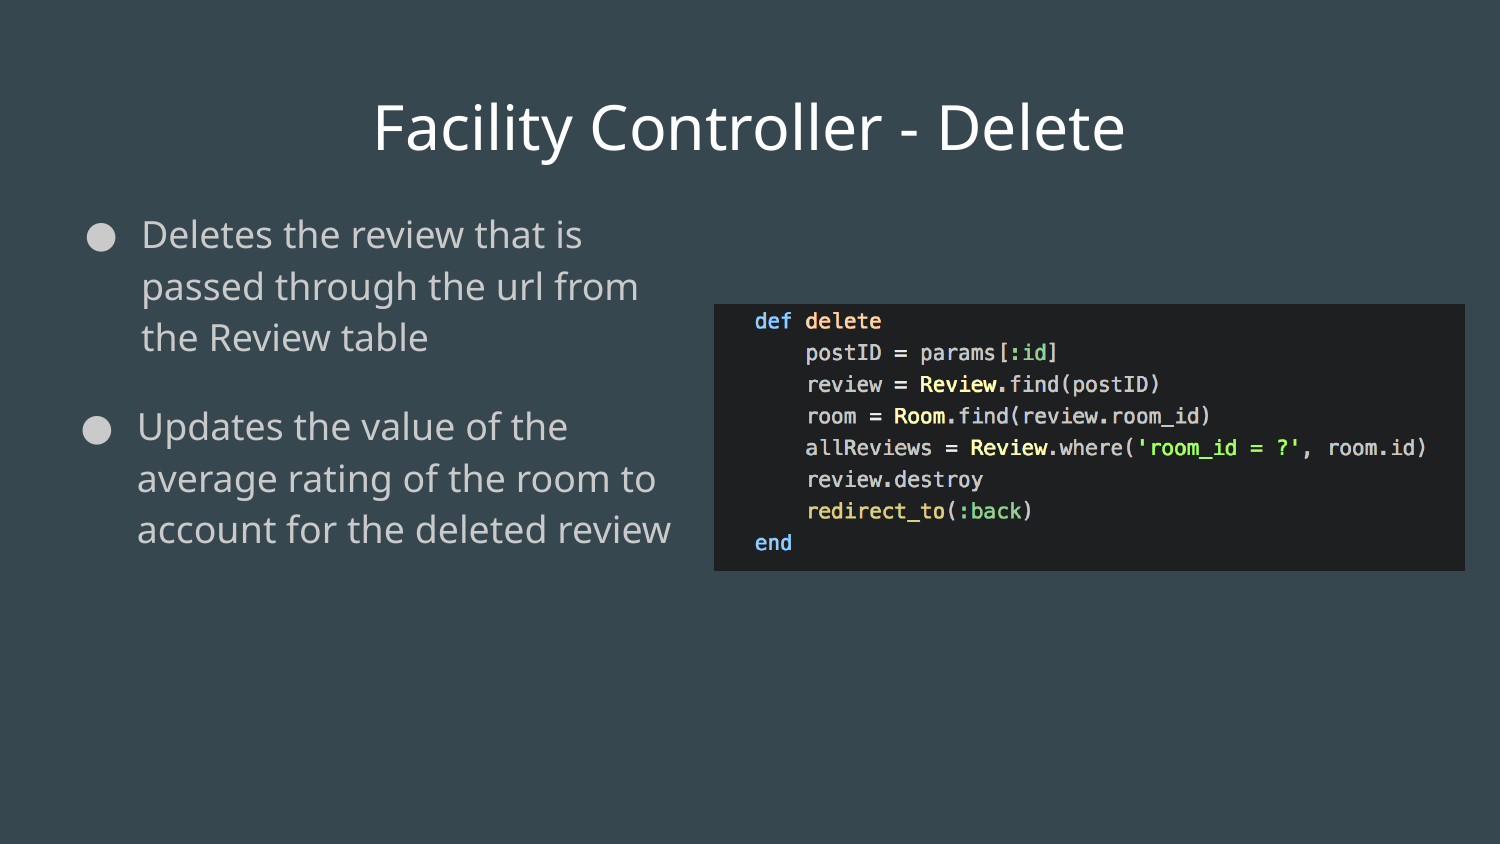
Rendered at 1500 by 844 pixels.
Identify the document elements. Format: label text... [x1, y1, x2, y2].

title Facility Controller - Delete [51, 72, 1449, 167]
picture [714, 303, 1465, 571]
text_box Updates the value of the average rating of the room to account for the deleted review [46, 386, 709, 561]
list Deletes the review that is passed through the url from the Review table [51, 189, 715, 363]
